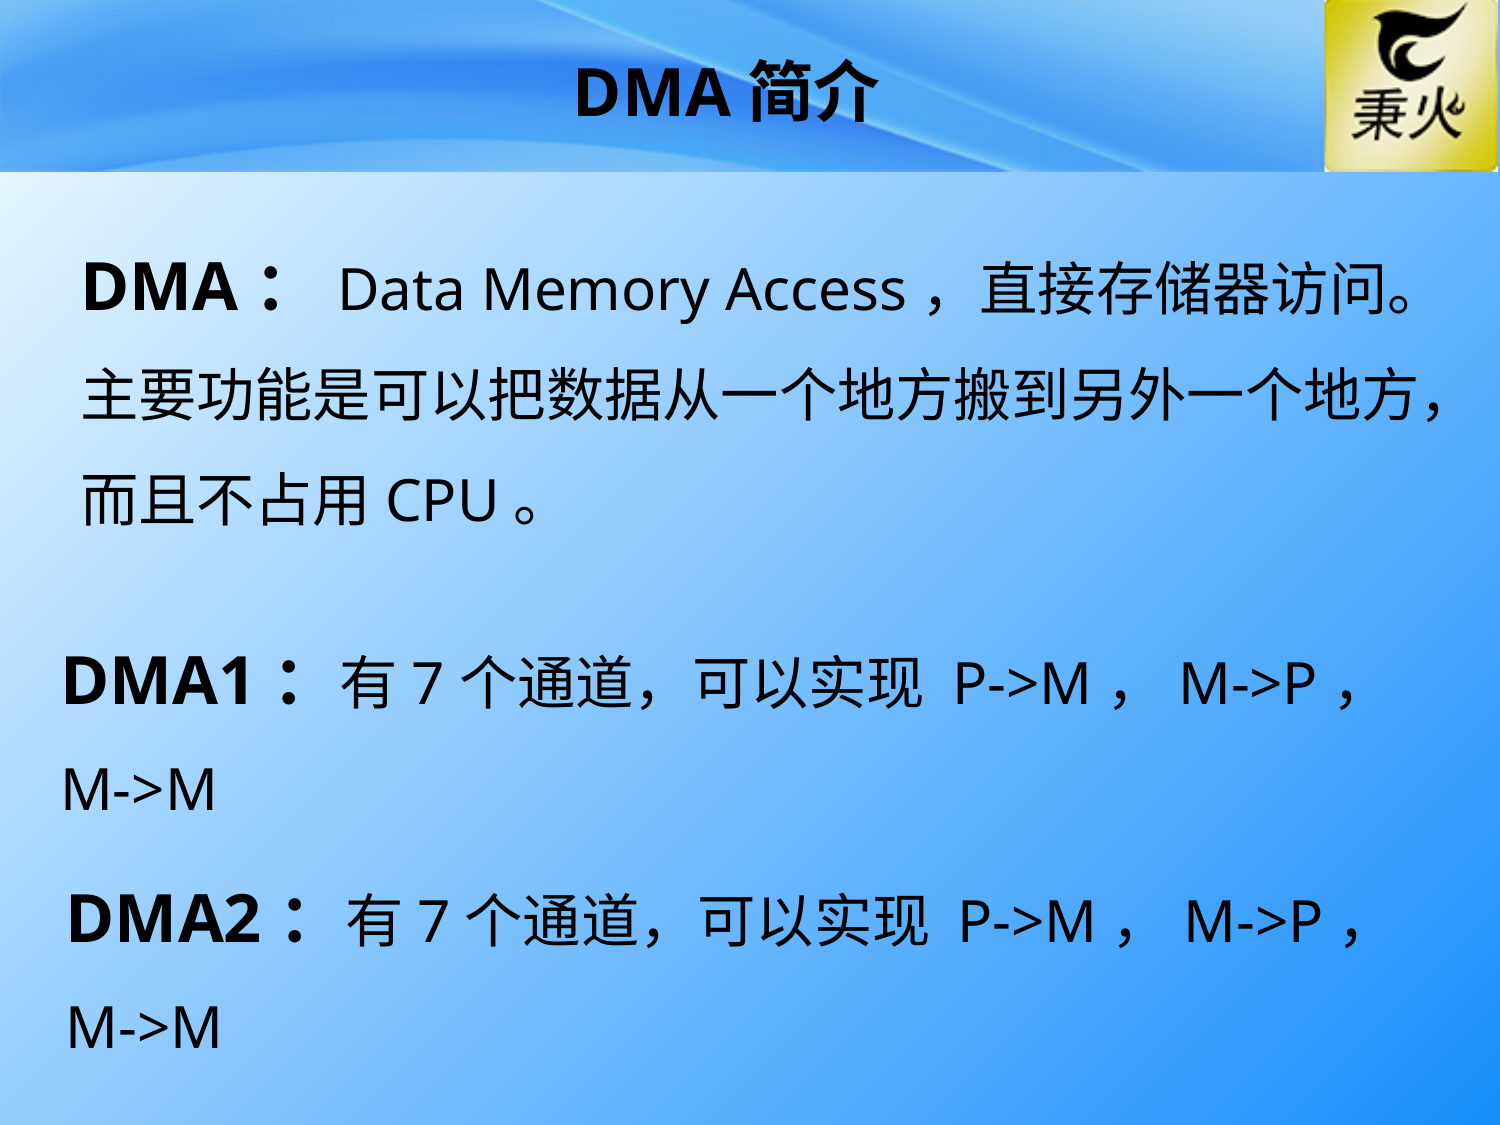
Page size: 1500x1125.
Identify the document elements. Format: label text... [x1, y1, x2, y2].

text_box DMA：Data Memory Access，直接存储器访问。主要功能是可以把数据从一个地方搬到另外一个地方，而且不占用CPU。 [65, 196, 1495, 541]
picture [0, 0, 1498, 172]
text_box DMA2：有7个通道，可以实现 P->M，M->P，M->M [50, 828, 1447, 1068]
text_box DMA1：有7个通道，可以实现 P->M，M->P， M->M [45, 590, 1447, 830]
